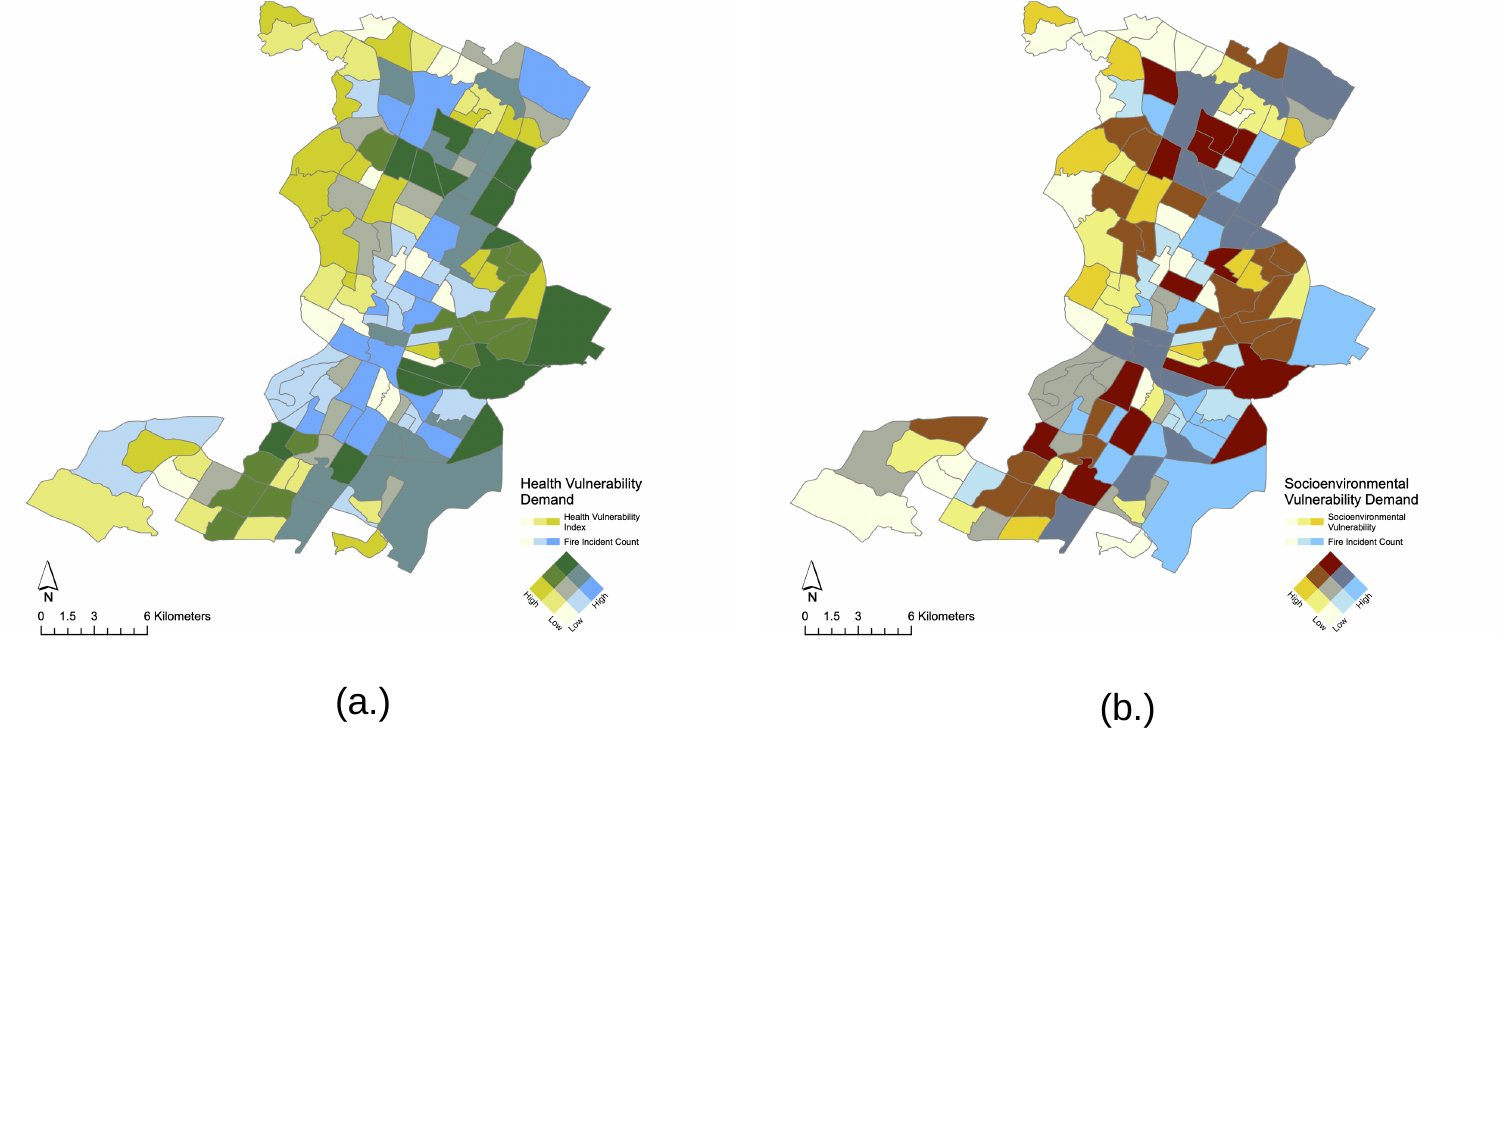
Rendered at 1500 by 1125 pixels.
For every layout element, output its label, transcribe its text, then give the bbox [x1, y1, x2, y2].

picture [0, 0, 736, 637]
text_box (a.) [320, 669, 416, 730]
text_box (b.) [1084, 675, 1180, 736]
picture [764, 0, 1500, 637]
